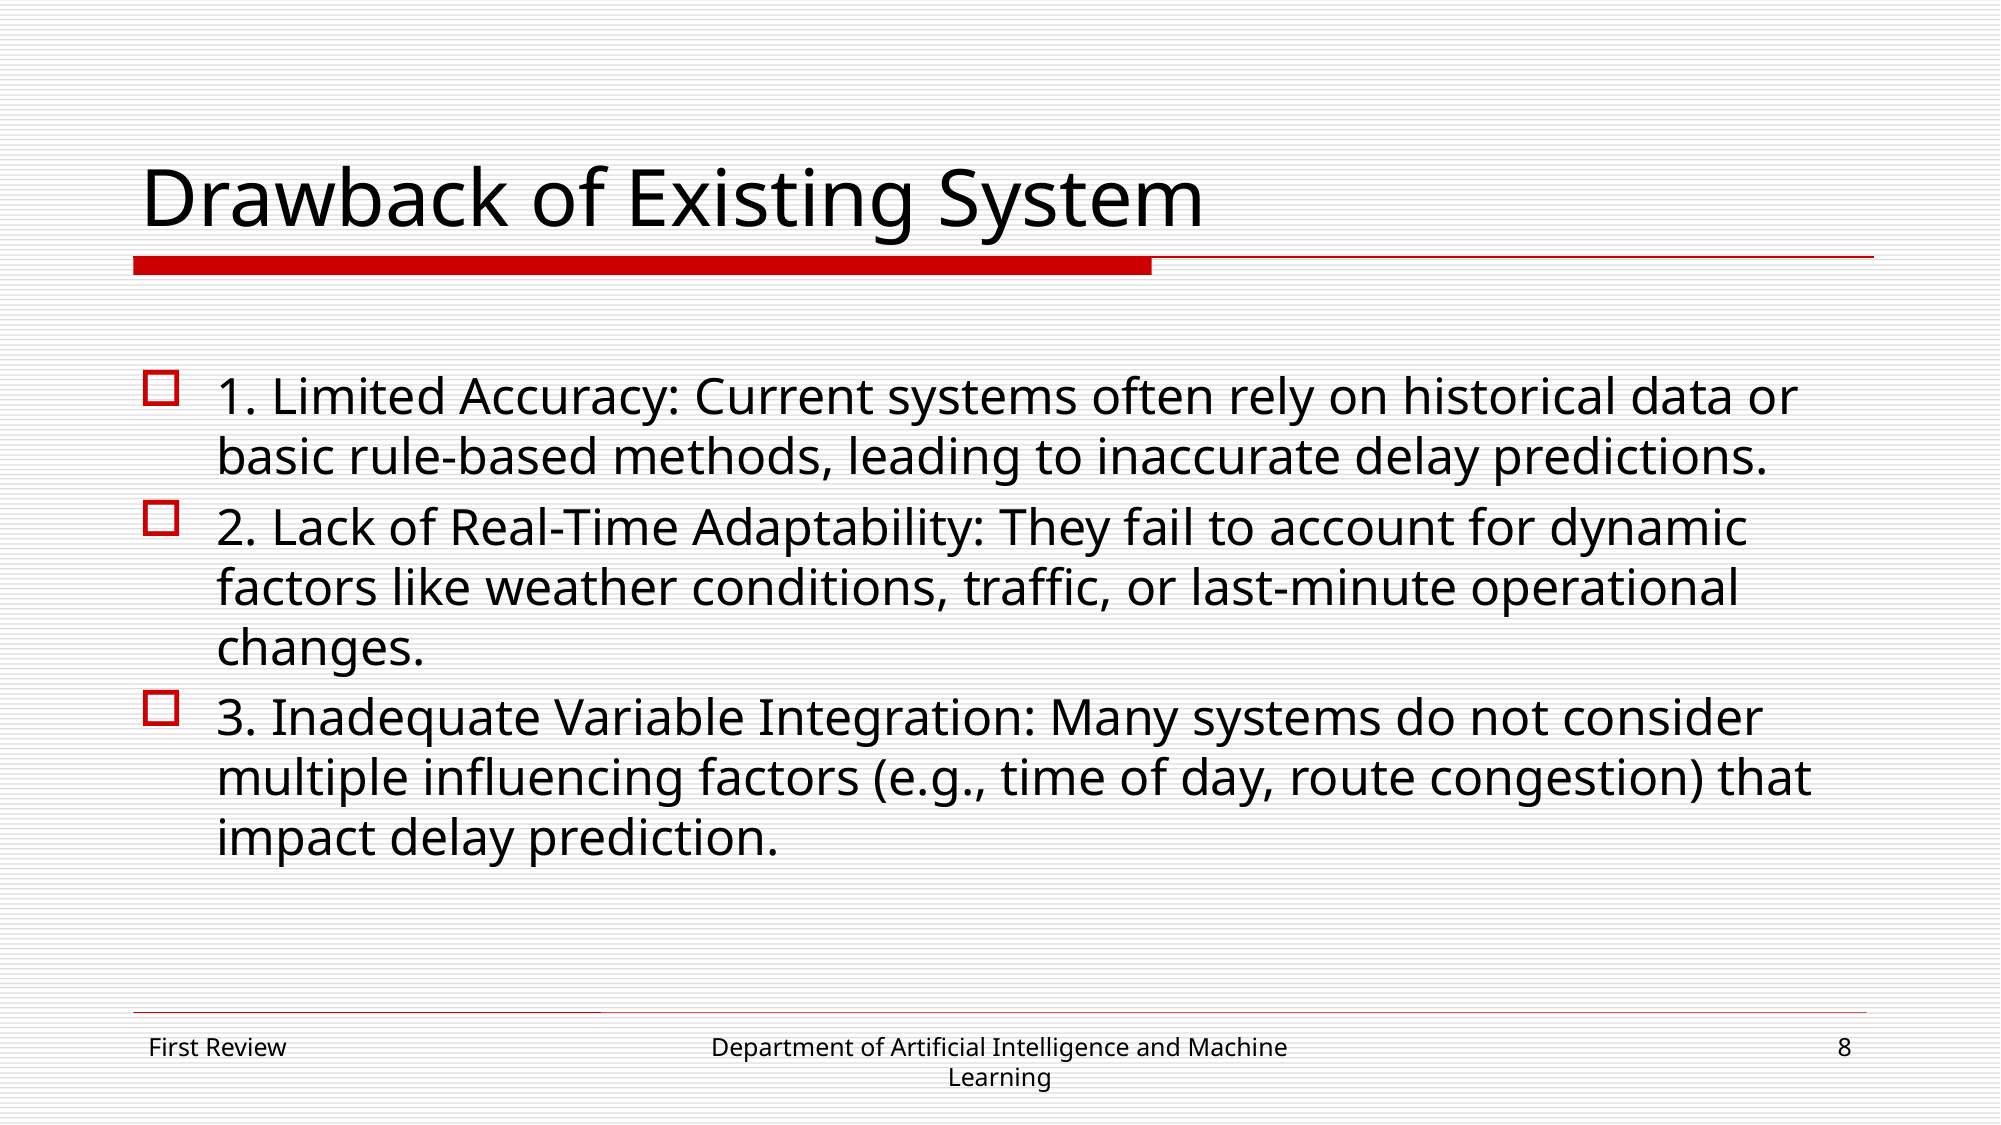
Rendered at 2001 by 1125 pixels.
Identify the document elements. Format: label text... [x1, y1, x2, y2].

title Drawback of Existing System [125, 50, 1876, 250]
footer Department of Artificial Intelligence and Machine Learning [683, 1024, 1317, 1103]
picture [0, 0, 2001, 1125]
slide_number First Review [133, 1024, 567, 1103]
slide_number 8 [1433, 1024, 1867, 1103]
list 1. Limited Accuracy: Current systems often rely on historical data or basic rule-based methods, leading to inaccurate delay predictions. 2. Lack of Real-Time Adaptability: They fail to account for dynamic factors like weather conditions, traffic, or last-minute operational changes. 3. Inadequate Variable Integration: Many systems do not consider multiple influencing factors (e.g., time of day, route congestion) that impact delay prediction. [123, 287, 1874, 988]
